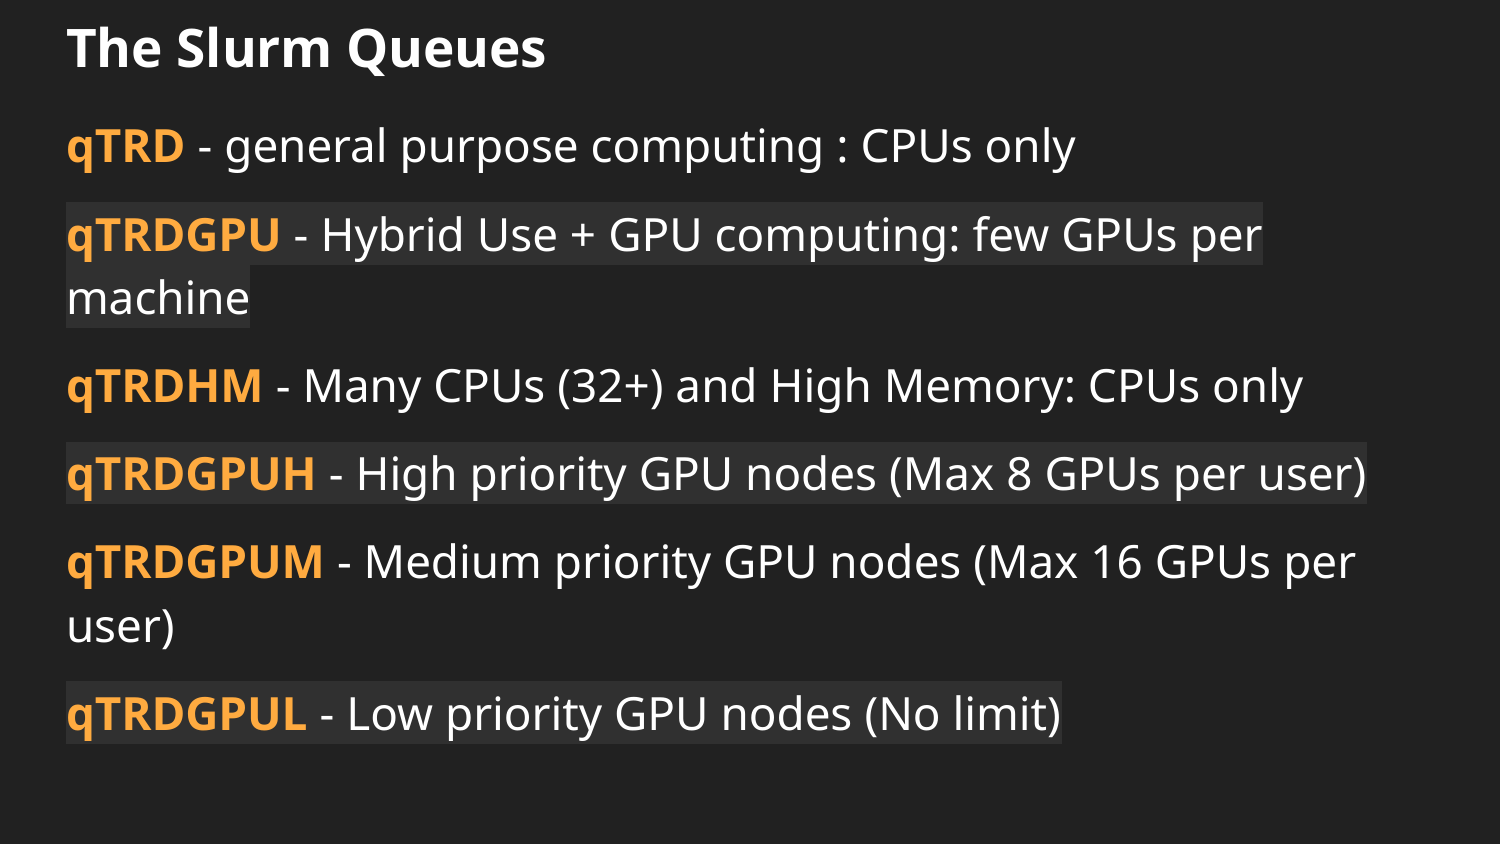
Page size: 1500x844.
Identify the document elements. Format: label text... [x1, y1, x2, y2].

list qTRD - general purpose computing : CPUs only qTRDGPU - Hybrid Use + GPU computing: few GPUs per machine qTRDHM - Many CPUs (32+) and High Memory: CPUs only qTRDGPUH - High priority GPU nodes (Max 8 GPUs per user) qTRDGPUM - Medium priority GPU nodes (Max 16 GPUs per user) qTRDGPUL - Low priority GPU nodes (No limit) [51, 93, 1449, 794]
title The Slurm Queues [51, 0, 1449, 93]
